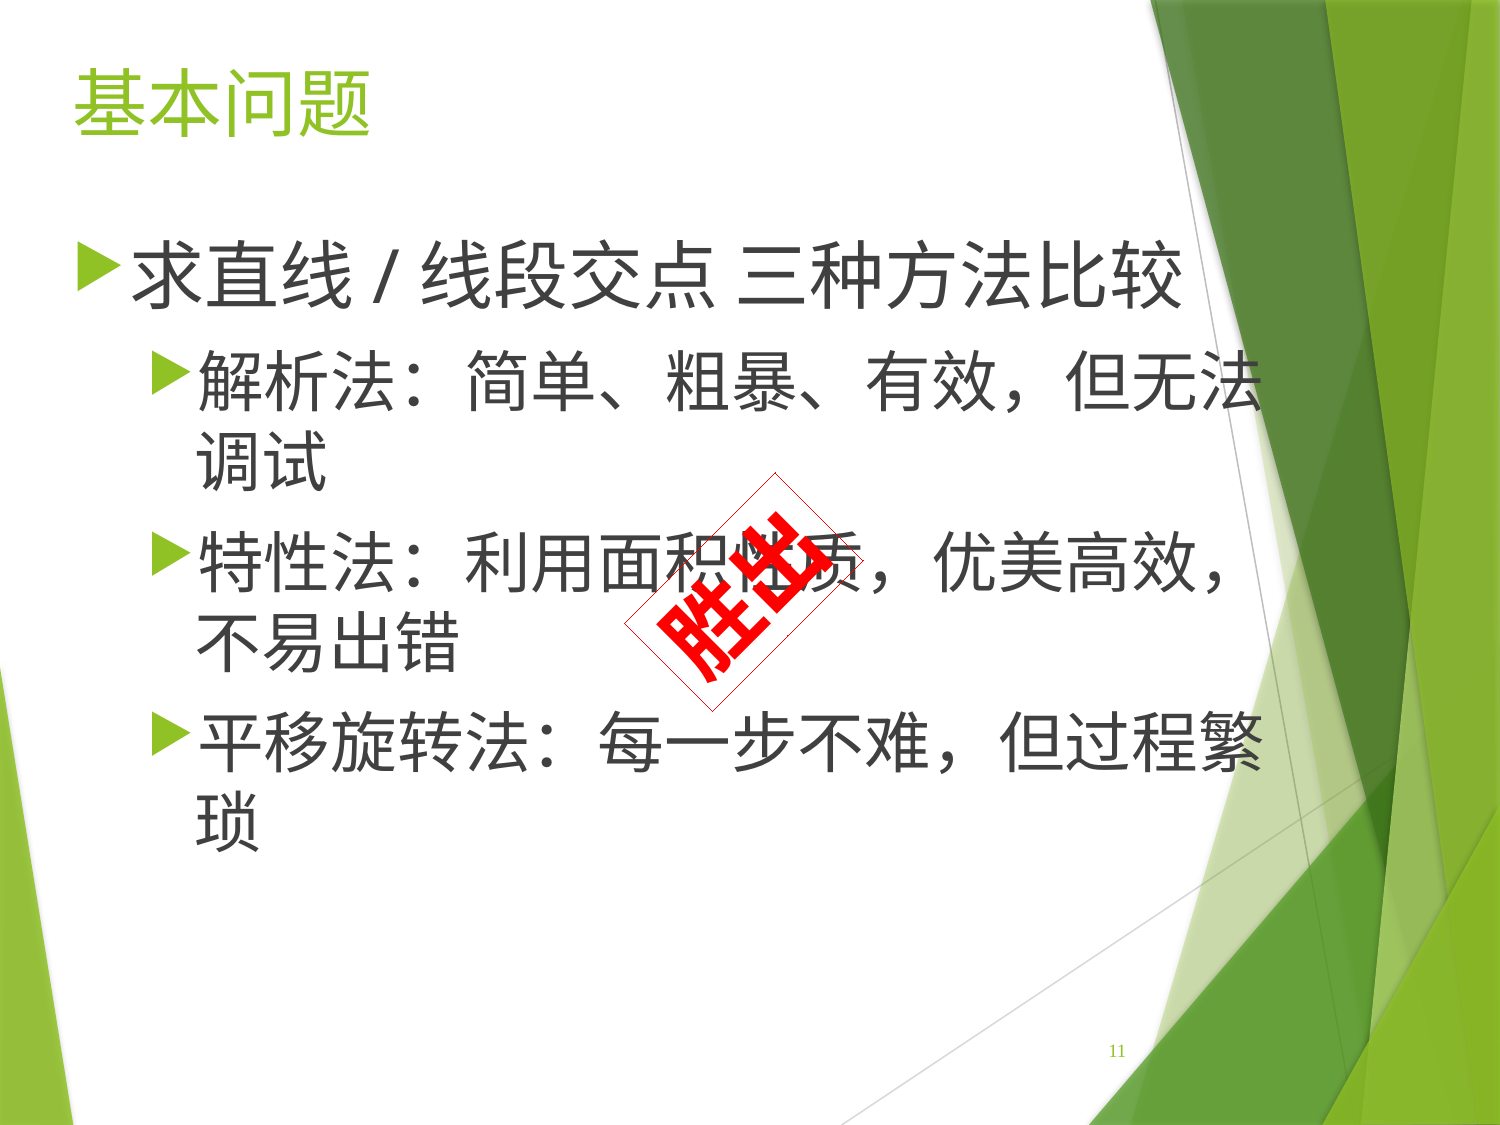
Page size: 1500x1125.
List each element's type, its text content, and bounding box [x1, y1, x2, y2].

title 基本问题 [57, 49, 1190, 209]
text_box 胜出 [624, 472, 864, 712]
list 求直线/线段交点 三种方法比较 解析法：简单、粗暴、有效，但无法调试 特性法：利用面积性质，优美高效，不易出错 平移旋转法：每一步不难，但过程繁琐 [57, 221, 1298, 995]
slide_number 11 [1057, 1020, 1142, 1081]
